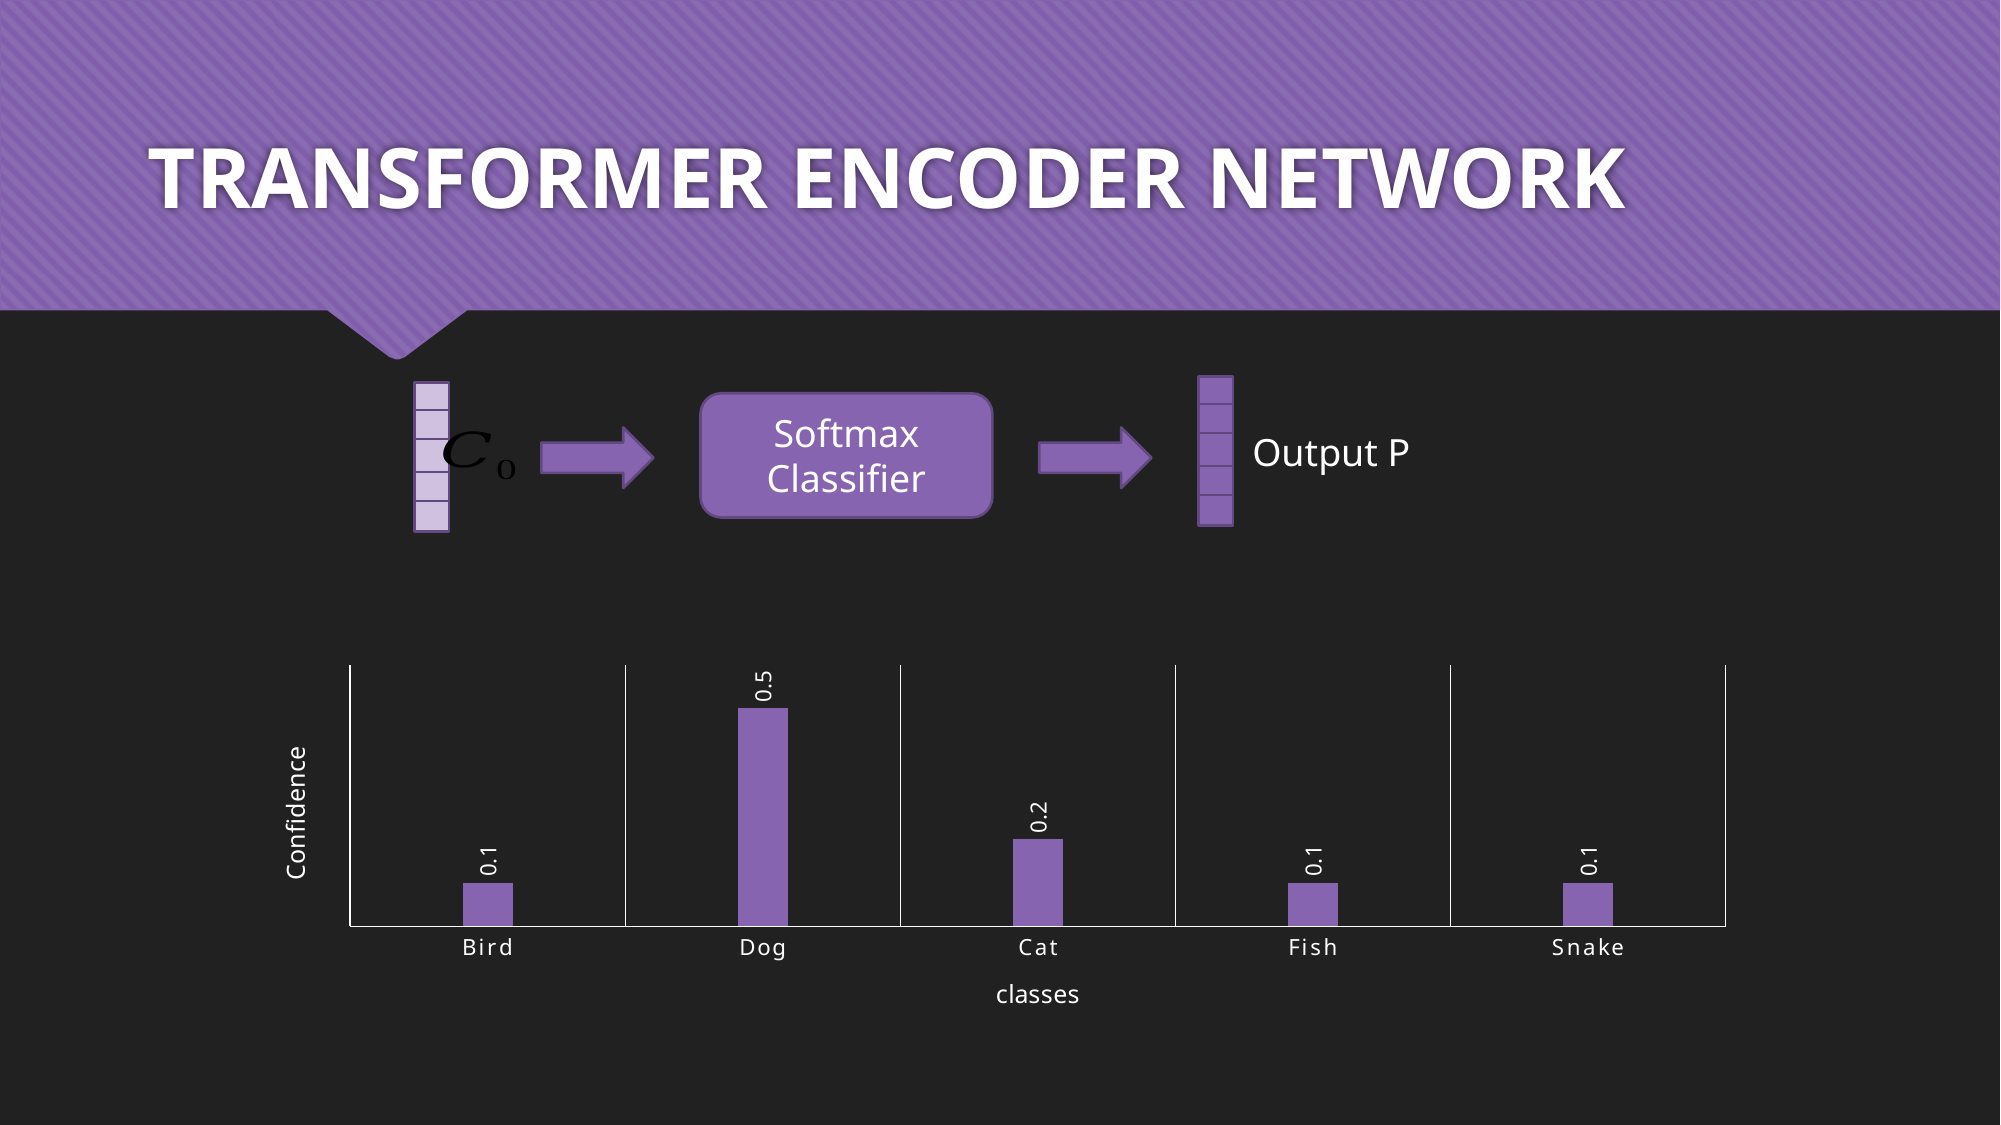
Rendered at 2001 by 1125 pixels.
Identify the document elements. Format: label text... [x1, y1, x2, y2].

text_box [414, 382, 450, 532]
text_box Softmax Classifier [699, 391, 994, 519]
chart [243, 656, 1757, 1045]
text_box [540, 426, 655, 490]
text_box [1037, 426, 1153, 490]
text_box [1198, 376, 1234, 526]
text_box Output P [1237, 421, 1426, 482]
title TRANSFORMER ENCODER NETWORK [132, 73, 1868, 233]
